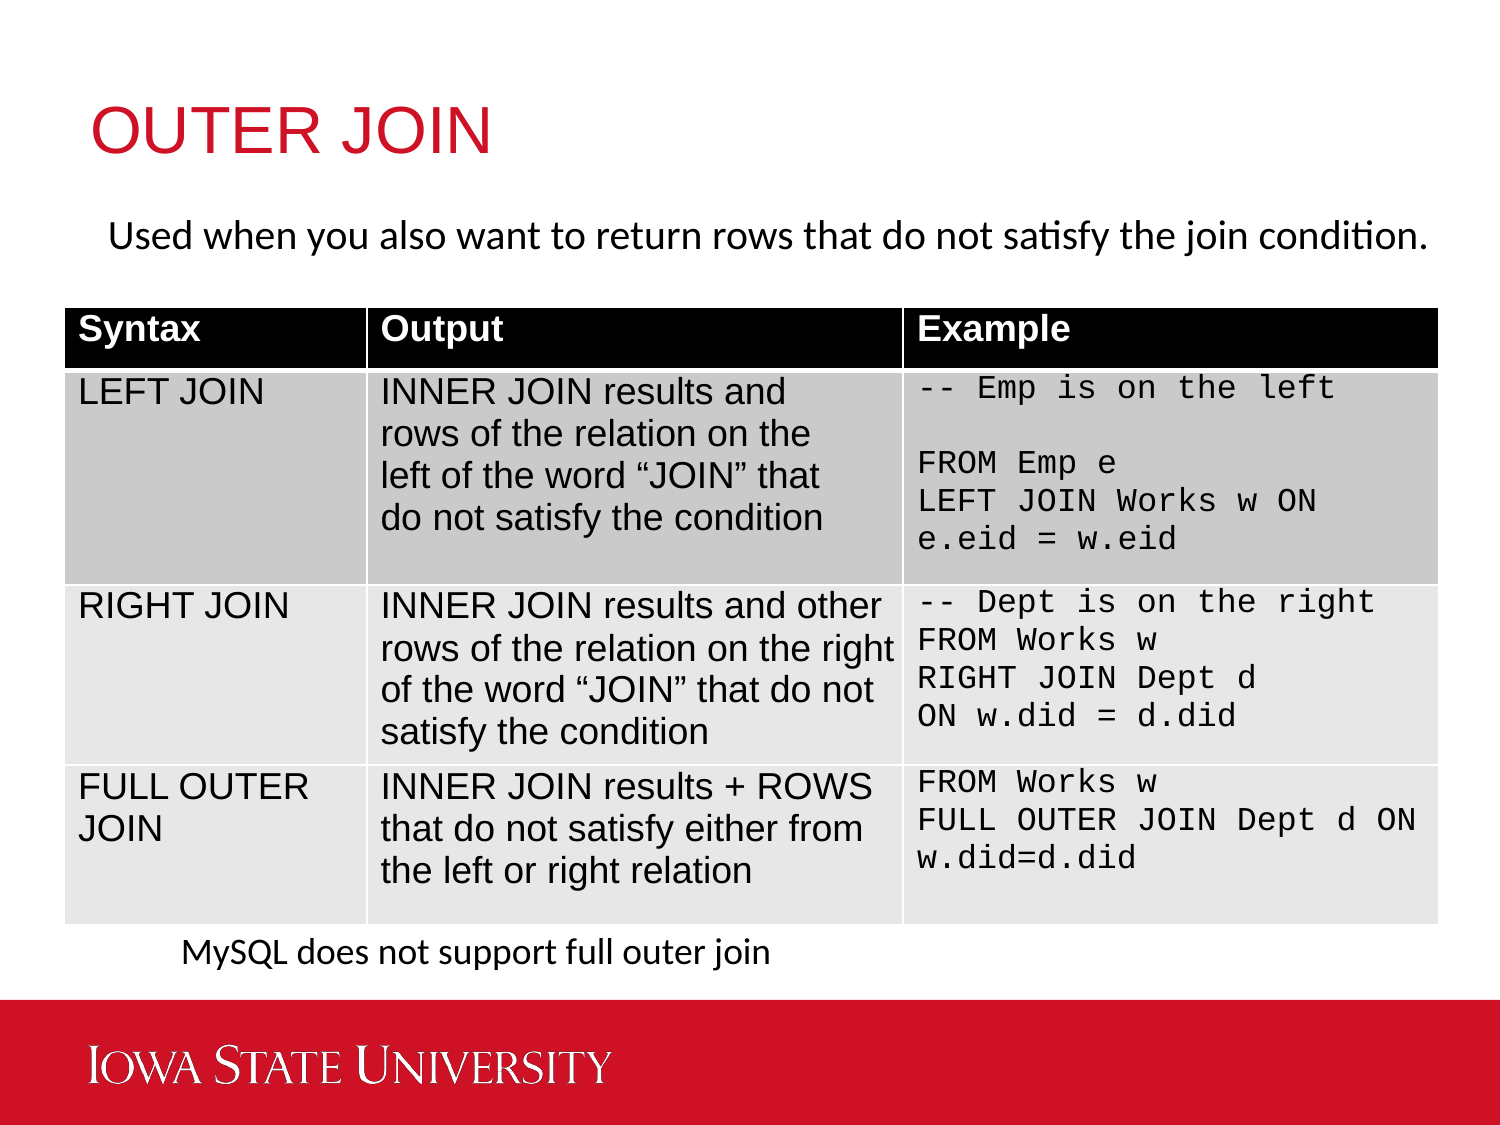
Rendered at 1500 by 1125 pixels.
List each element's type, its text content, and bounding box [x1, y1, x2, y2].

text_box Used when you also want to return rows that do not satisfy the join condition. [93, 201, 1445, 266]
table_header Output [368, 308, 902, 368]
table_cell FULL OUTER JOIN [65, 766, 366, 924]
table_cell -- Emp is on the left FROM Emp e LEFT JOIN Works w ON e.eid = w.eid [904, 373, 1438, 584]
table_header Syntax [65, 308, 366, 368]
table_cell INNER JOIN results and other rows of the relation on the right of the word “JOIN” that do not satisfy the condition [368, 586, 902, 764]
table_cell INNER JOIN results + ROWS that do not satisfy either from the left or right relation [368, 766, 902, 924]
table_header Example [904, 308, 1438, 368]
picture [87, 1044, 613, 1088]
table_cell INNER JOIN results and rows of the relation on the left of the word “JOIN” that do not satisfy the condition [368, 373, 902, 584]
table_cell -- Dept is on the right FROM Works w RIGHT JOIN Dept d ON w.did = d.did [904, 586, 1438, 764]
text_box MySQL does not support full outer join [166, 919, 787, 980]
table_cell FROM Works w FULL OUTER JOIN Dept d ON w.did=d.did [904, 766, 1438, 924]
table_cell RIGHT JOIN [65, 586, 366, 764]
title OUTER JOIN [87, 86, 1413, 275]
table_cell LEFT JOIN [65, 373, 366, 584]
